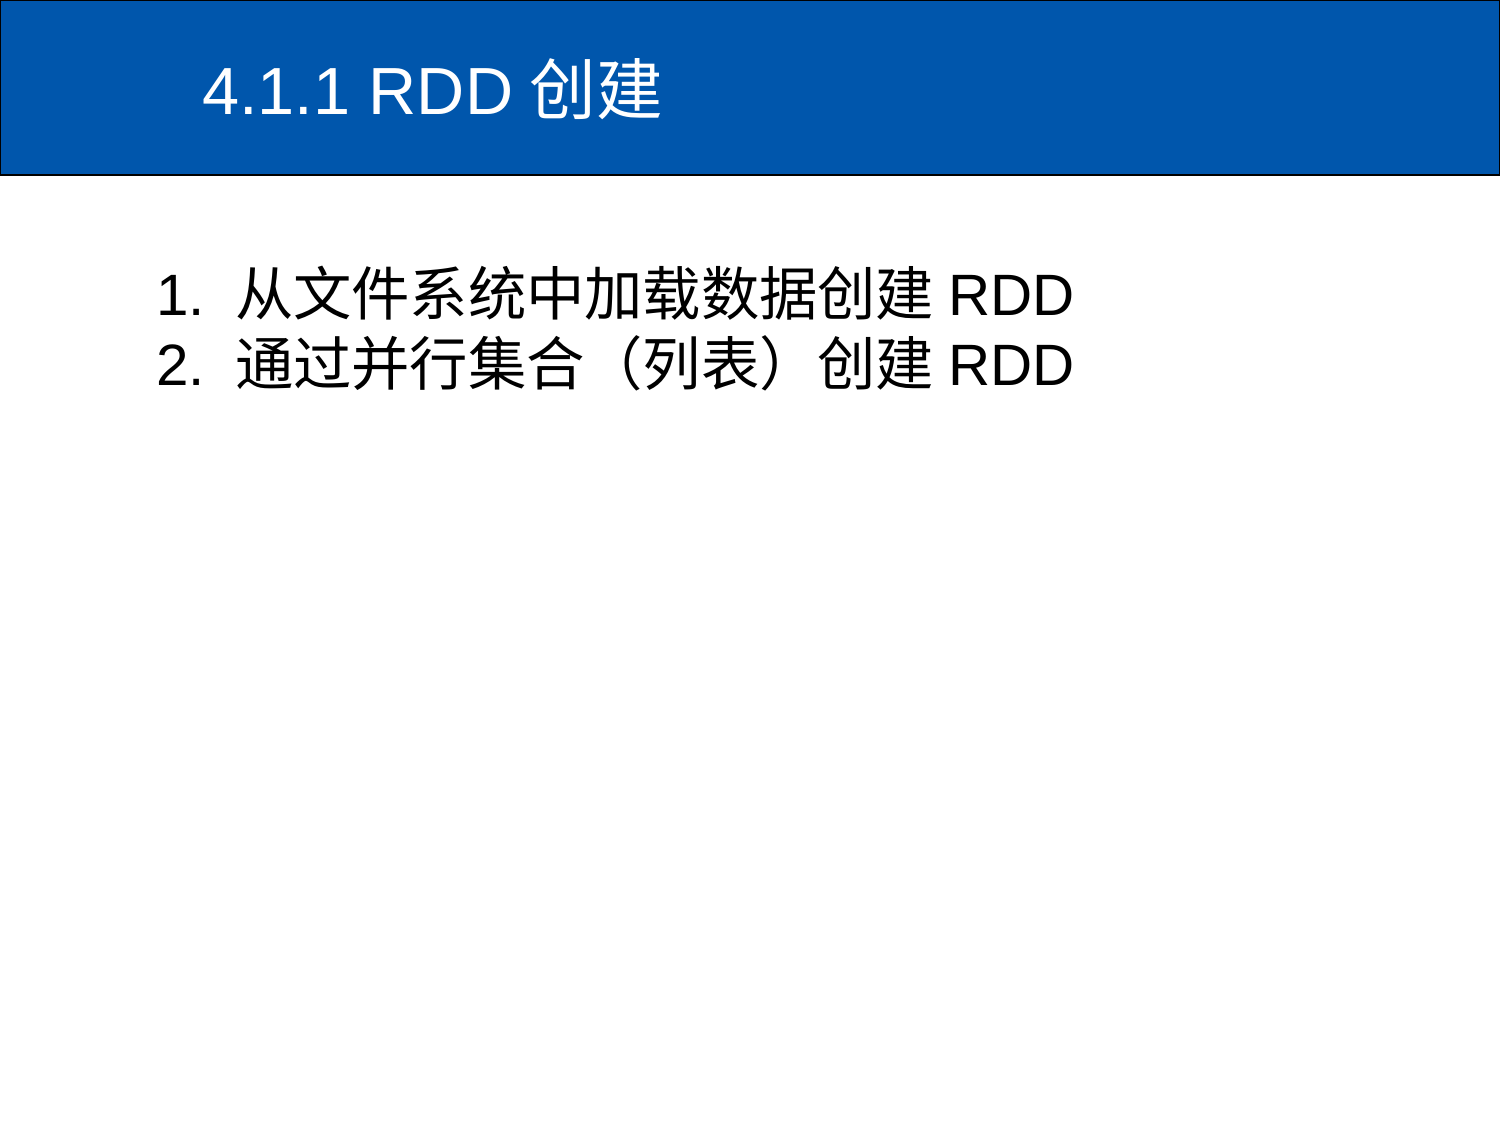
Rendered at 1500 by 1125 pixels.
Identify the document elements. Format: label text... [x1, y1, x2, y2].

text_box 1. 从文件系统中加载数据创建RDD 2. 通过并行集合（列表）创建RDD [141, 249, 1089, 405]
title 4.1.1 RDD创建 [187, 12, 1500, 163]
